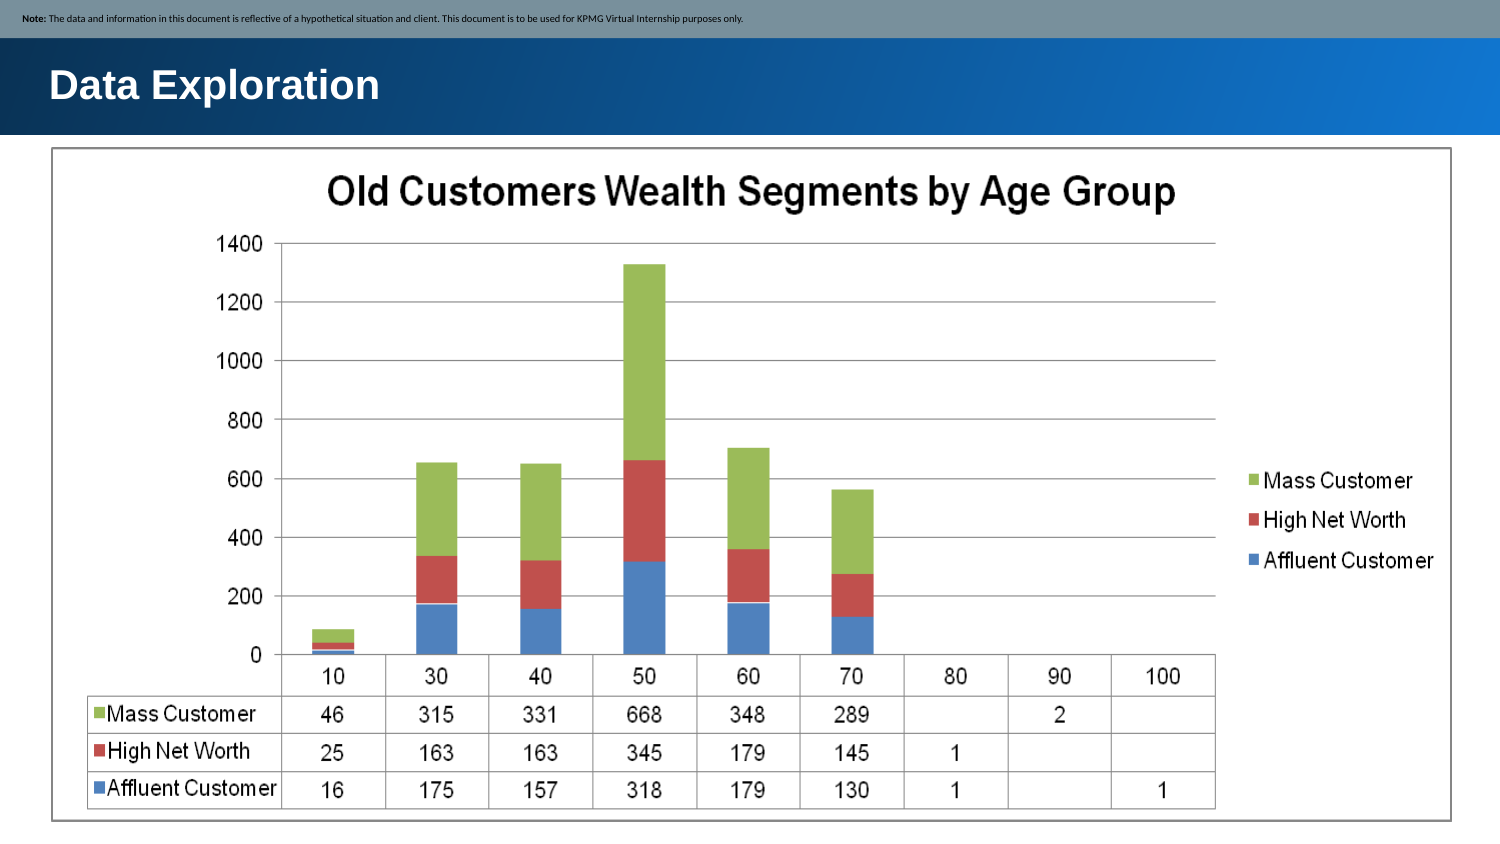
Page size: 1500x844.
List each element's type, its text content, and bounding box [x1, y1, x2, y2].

picture [49, 146, 1453, 824]
text_box Note: The data and information in this document is reflective of a hypothetical situation and client. This document is to be used for KPMG Virtual Internship purposes only. [0, 0, 1500, 39]
text_box Data Exploration [33, 43, 1439, 124]
text_box [0, 39, 1500, 135]
